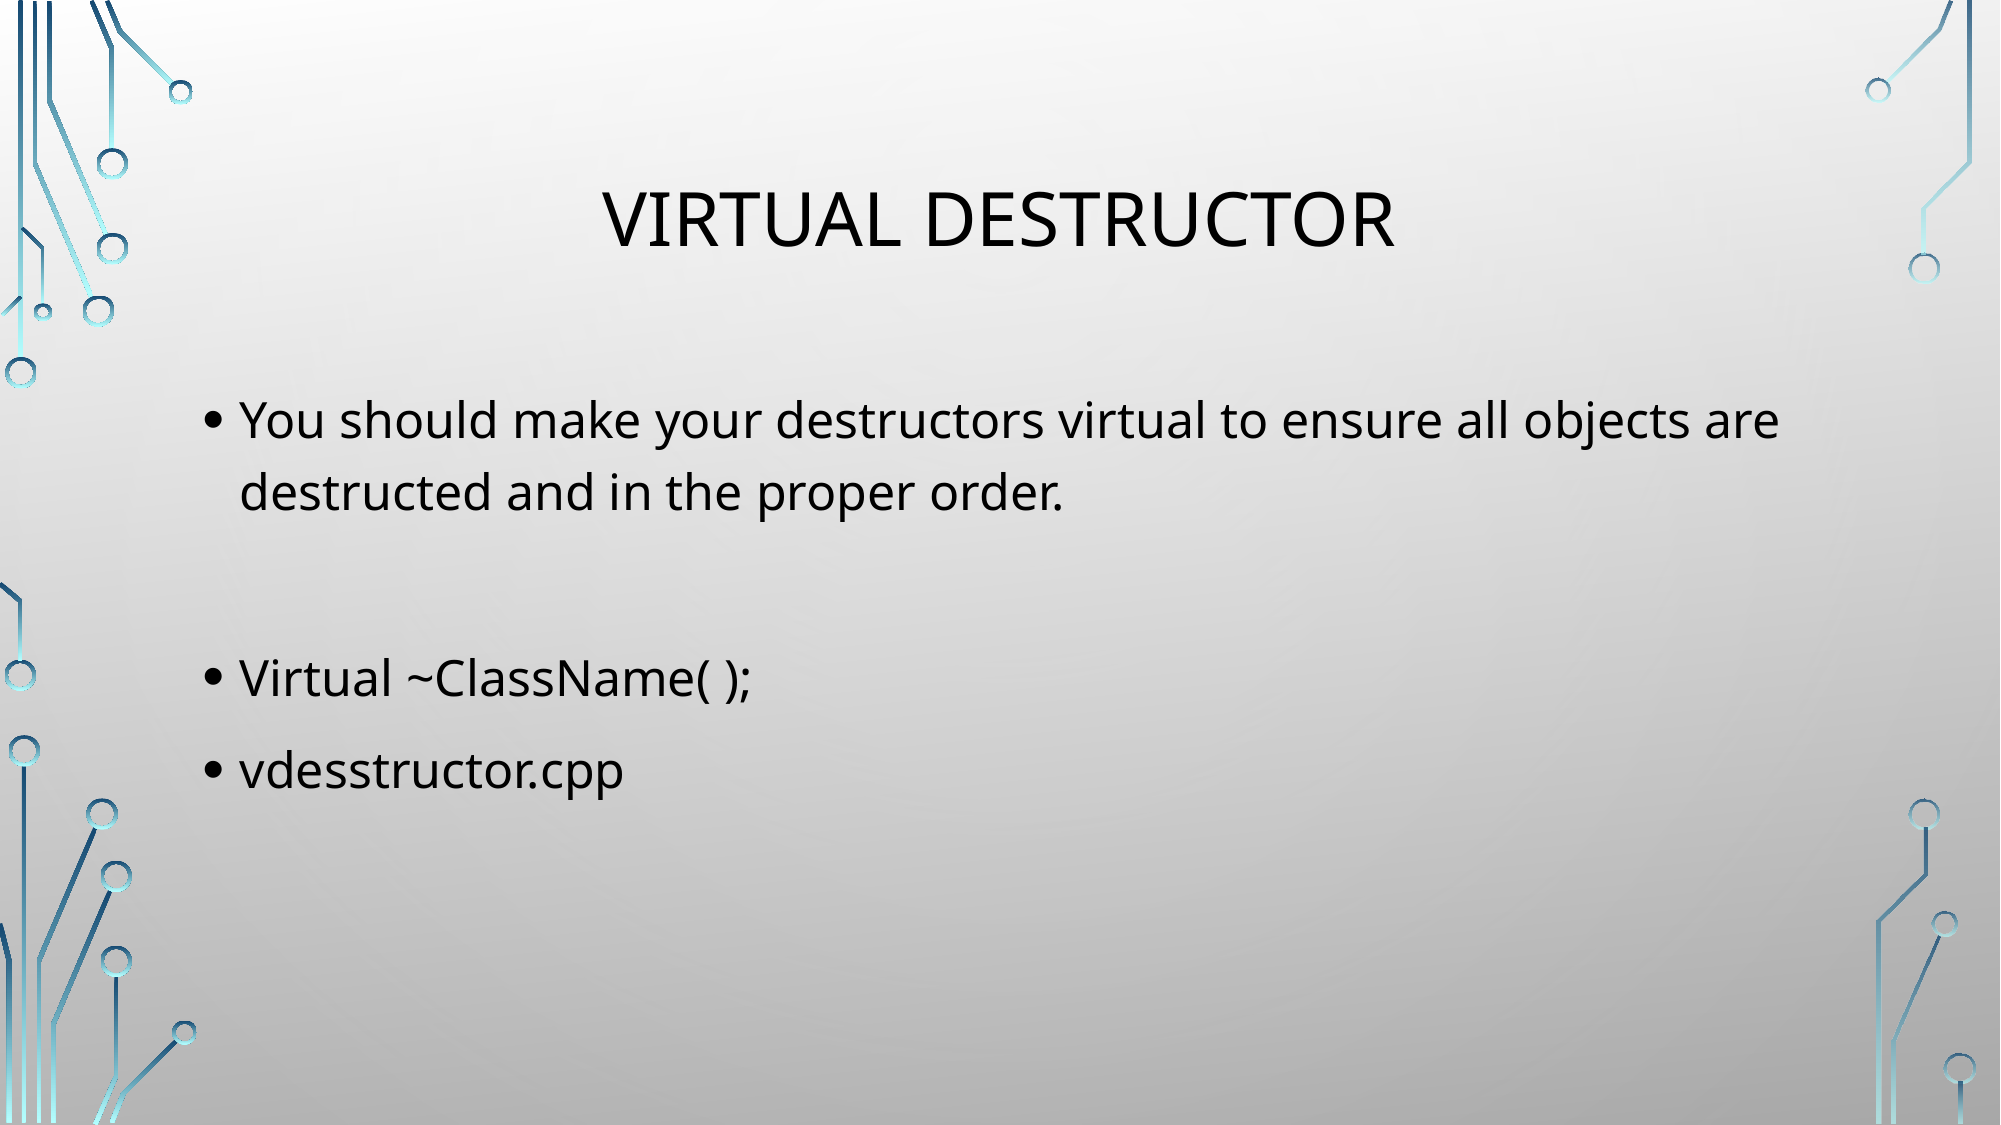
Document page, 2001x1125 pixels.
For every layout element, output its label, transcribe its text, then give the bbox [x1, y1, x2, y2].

list You should make your destructors virtual to ensure all objects are destructed and in the proper order. Virtual ~ClassName( ); vdesstructor.cpp [187, 369, 1813, 950]
title Virtual destructor [187, 101, 1813, 344]
